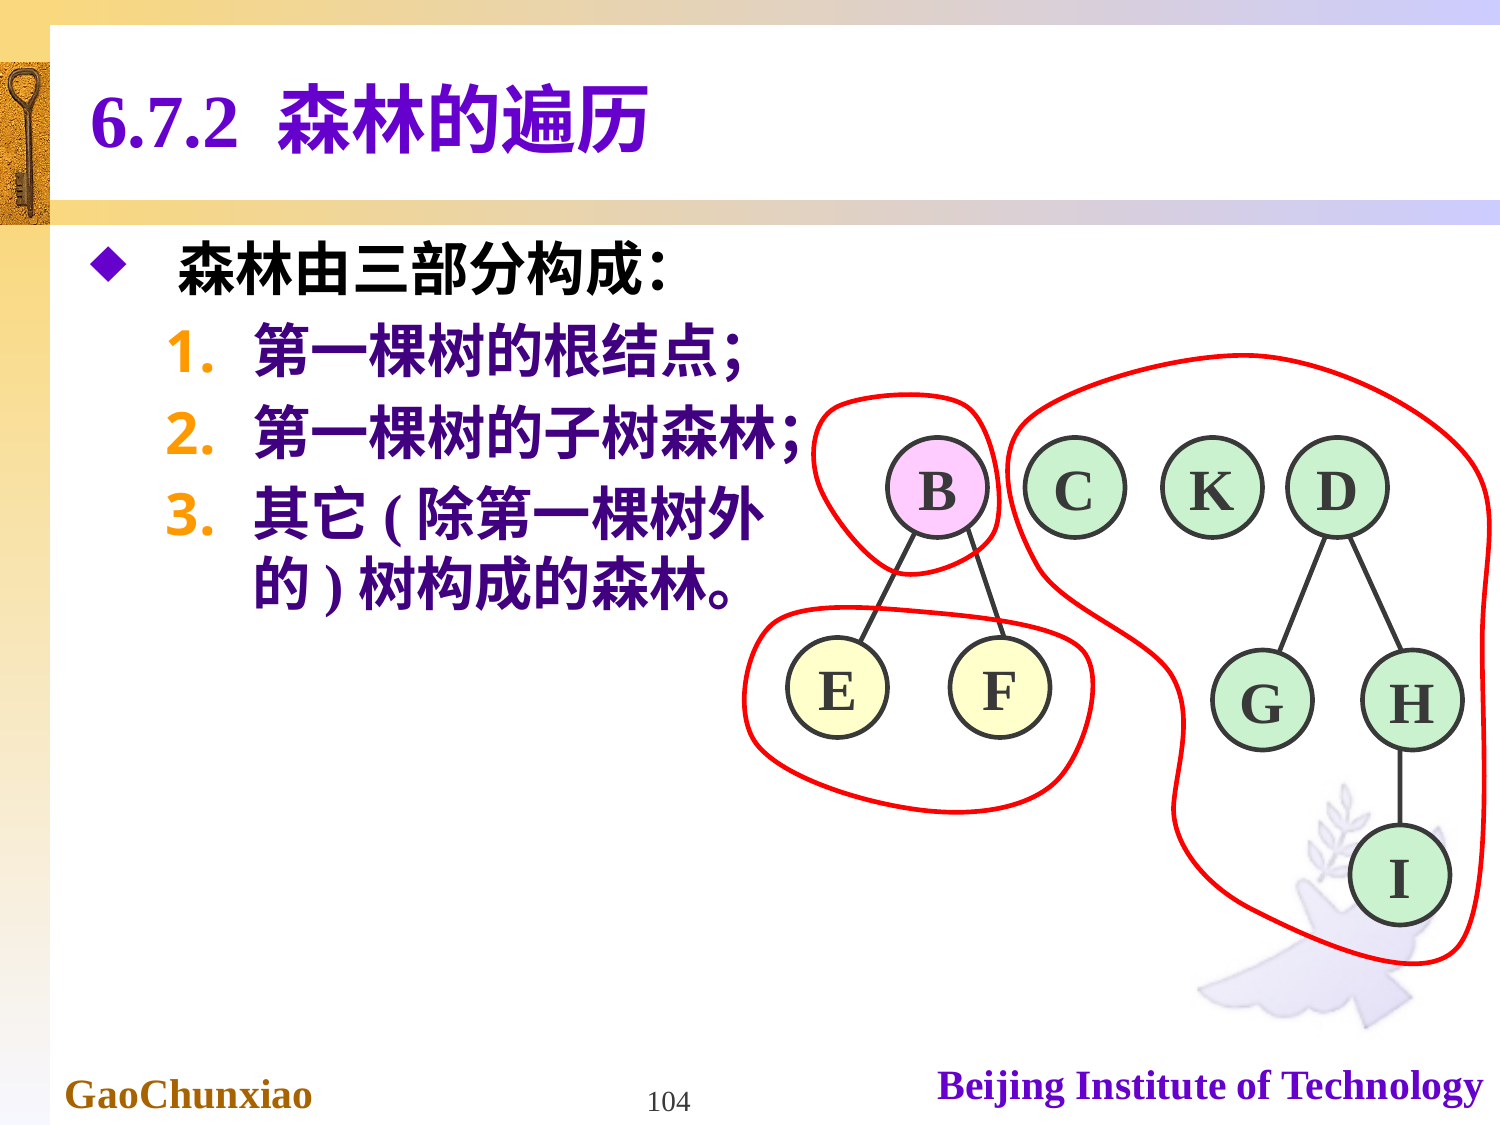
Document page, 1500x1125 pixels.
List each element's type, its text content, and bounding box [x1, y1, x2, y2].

slide_number 104 [511, 1049, 826, 1125]
picture [1175, 924, 1471, 1050]
text_box [815, 394, 987, 435]
title 6.7.2 森林的遍历 [75, 37, 1500, 198]
picture [0, 62, 50, 225]
text_box [1015, 355, 1447, 435]
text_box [787, 437, 1463, 926]
text_box [1306, 455, 1490, 964]
text_box [744, 617, 782, 766]
list 森林由三部分构成： 第一棵树的根结点； 第一棵树的子树森林； 其它(除第一棵树外的)树构成的森林。 [75, 224, 813, 1038]
